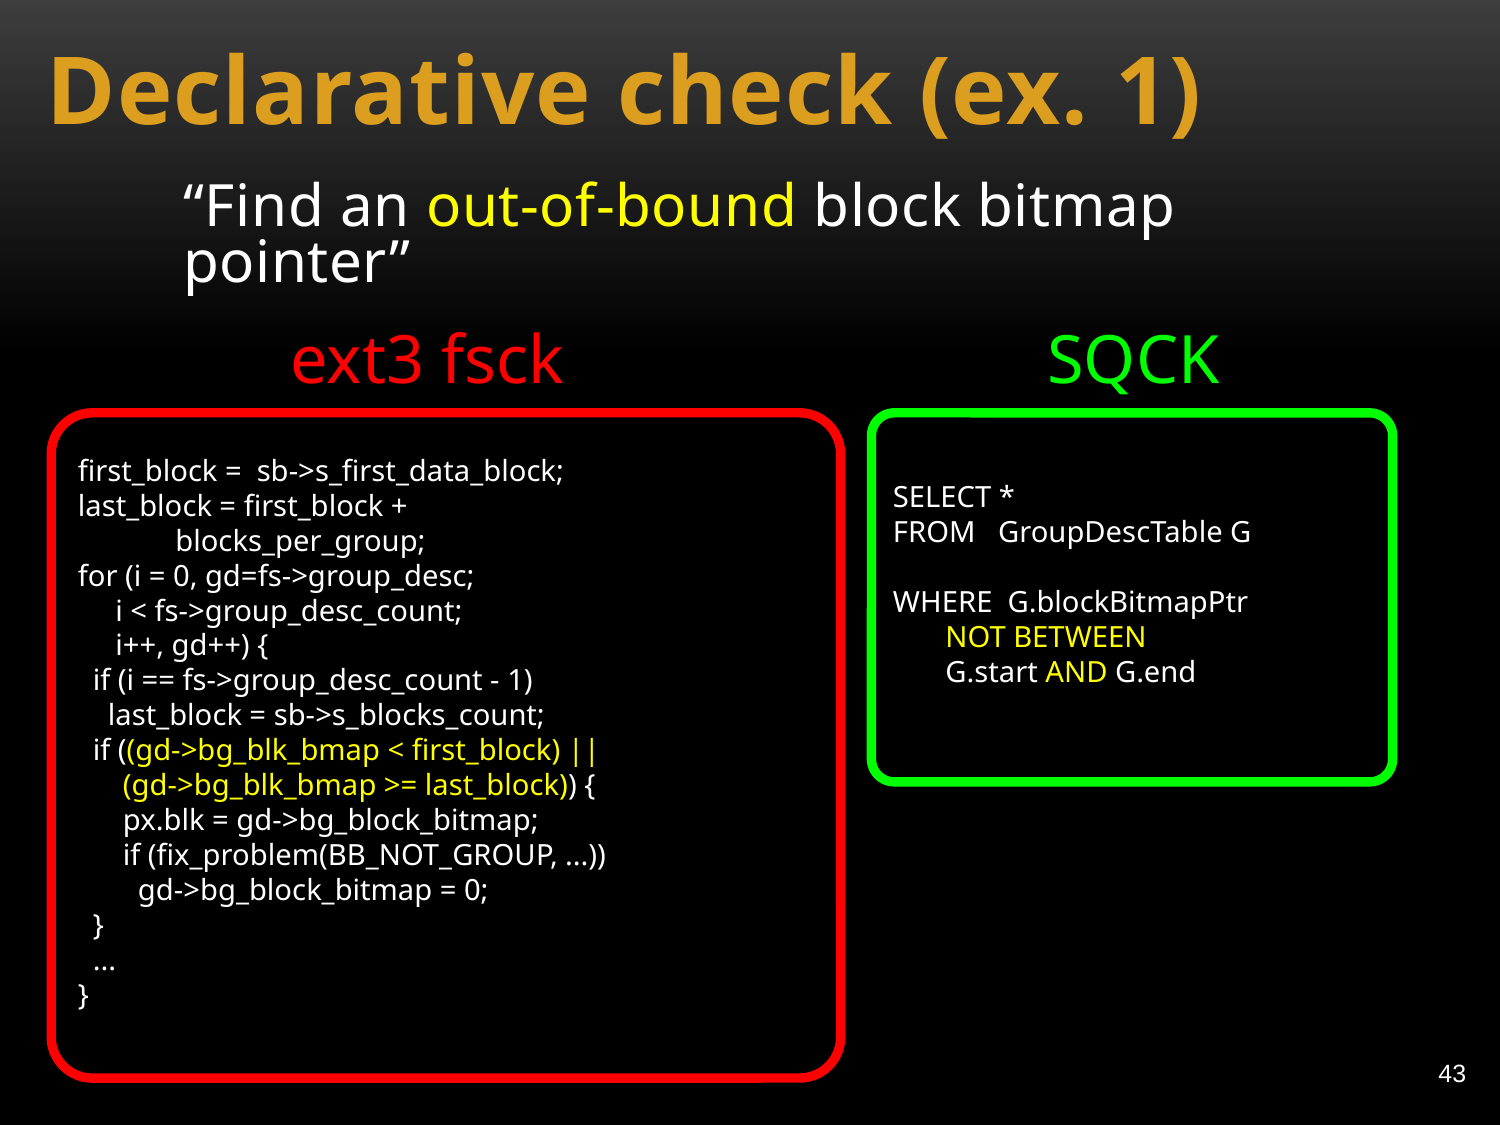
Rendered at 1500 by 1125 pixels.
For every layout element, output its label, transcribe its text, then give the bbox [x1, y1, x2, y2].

slide_number 43 [1318, 1042, 1482, 1103]
text_box first_block = sb->s_first_data_block; last_block = first_block + blocks_per_group; for (i = 0, gd=fs->group_desc; i < fs->group_desc_count; i++, gd++) { if (i == fs->group_desc_count - 1) last_block = sb->s_blocks_count; if ((gd->bg_blk_bmap < first_block) || (gd->bg_blk_bmap >= last_block)) { px.blk = gd->bg_block_bitmap; if (fix_problem(BB_NOT_GROUP, ...)) gd->bg_block_bitmap = 0; } ... } [50, 412, 842, 1079]
text_box “Find an out-of-bound block bitmap pointer” [168, 174, 1293, 304]
title Declarative check (ex. 1) [31, 6, 1332, 151]
text_box SELECT * FROM GroupDescTable G WHERE G.blockBitmapPtr NOT BETWEEN G.start AND G.end [870, 412, 1394, 783]
text_box SQCK [908, 309, 1358, 398]
text_box ext3 fsck [237, 309, 618, 398]
